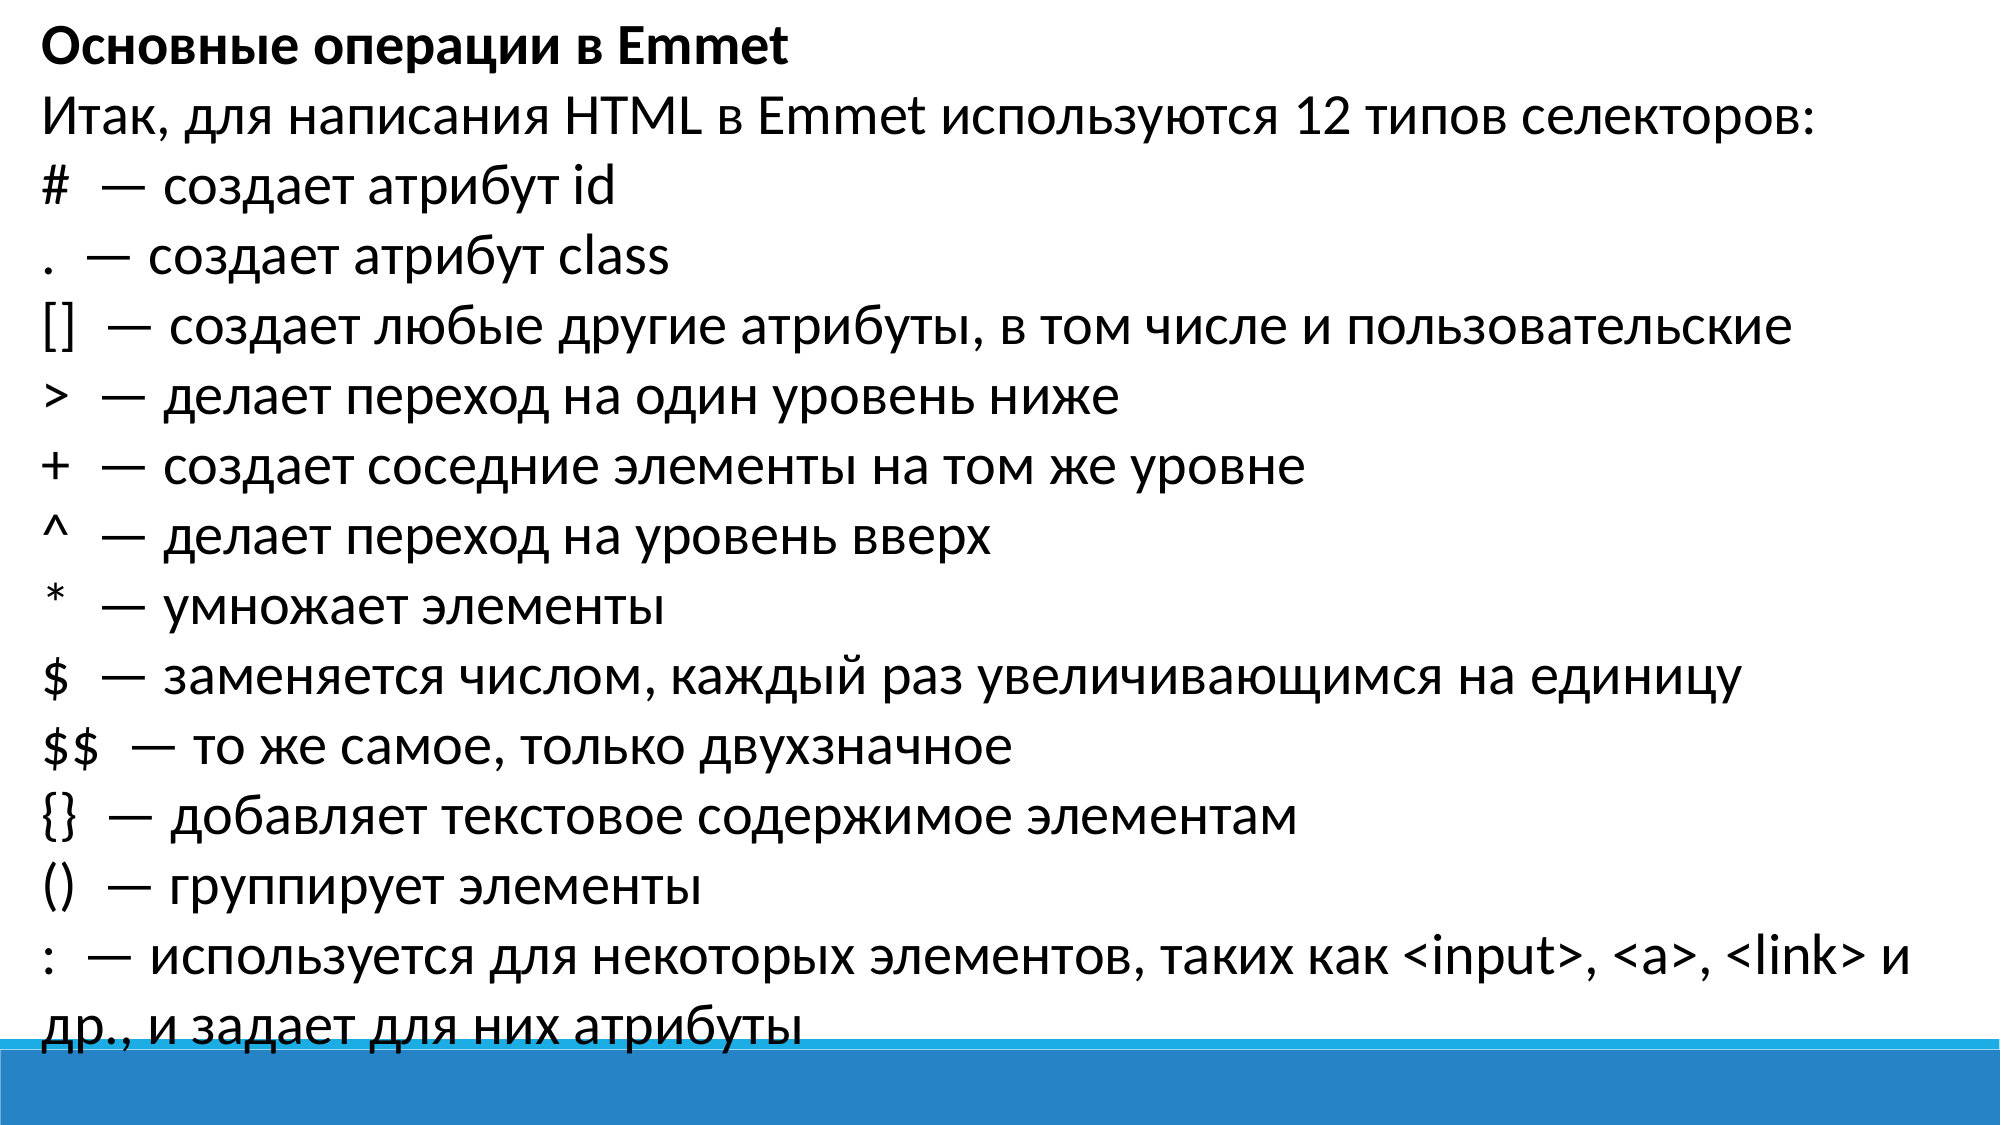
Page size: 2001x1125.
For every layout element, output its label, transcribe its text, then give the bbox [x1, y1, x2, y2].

text_box Основные операции в Emmet Итак, для написания HTML в Emmet используются 12 типов селекторов: # — создает атрибут id . — создает атрибут class [] — создает любые другие атрибуты, в том числе и пользовательские > — делает переход на один уровень ниже + — создает соседние элементы на том же уровне ^ — делает переход на уровень вверх * — умножает элементы $ — заменяется числом, каждый раз увеличивающимся на единицу $$ — то же самое, только двухзначное {} — добавляет текстовое содержимое элементам () — группирует элементы : — используется для некоторых элементов, таких как <input>, <a>, <link> и др., и задает для них атрибуты [26, 0, 2000, 1064]
